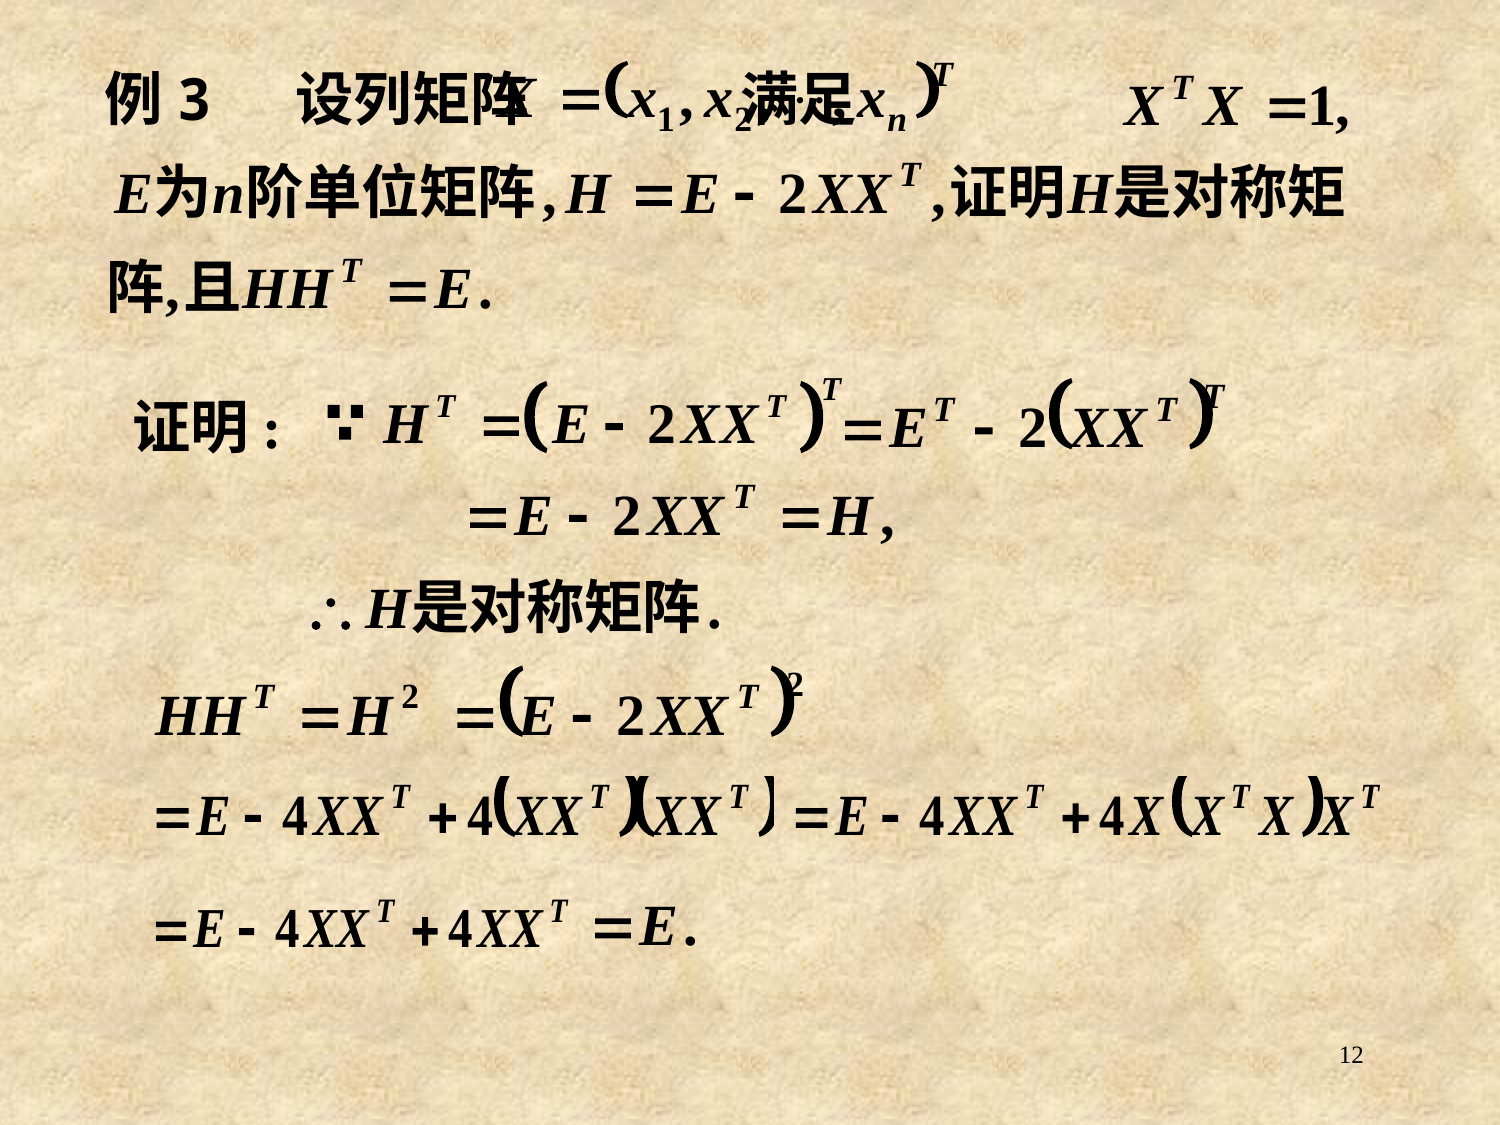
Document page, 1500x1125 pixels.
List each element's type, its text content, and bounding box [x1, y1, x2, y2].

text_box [461, 476, 898, 550]
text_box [311, 576, 725, 648]
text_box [788, 776, 1387, 852]
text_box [324, 361, 857, 482]
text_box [448, 663, 808, 752]
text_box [148, 891, 575, 953]
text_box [148, 676, 423, 740]
text_box 证明: [117, 382, 298, 468]
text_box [586, 901, 700, 953]
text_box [89, 54, 1353, 324]
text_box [836, 376, 1233, 465]
picture [0, 0, 1500, 1125]
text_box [148, 776, 775, 852]
